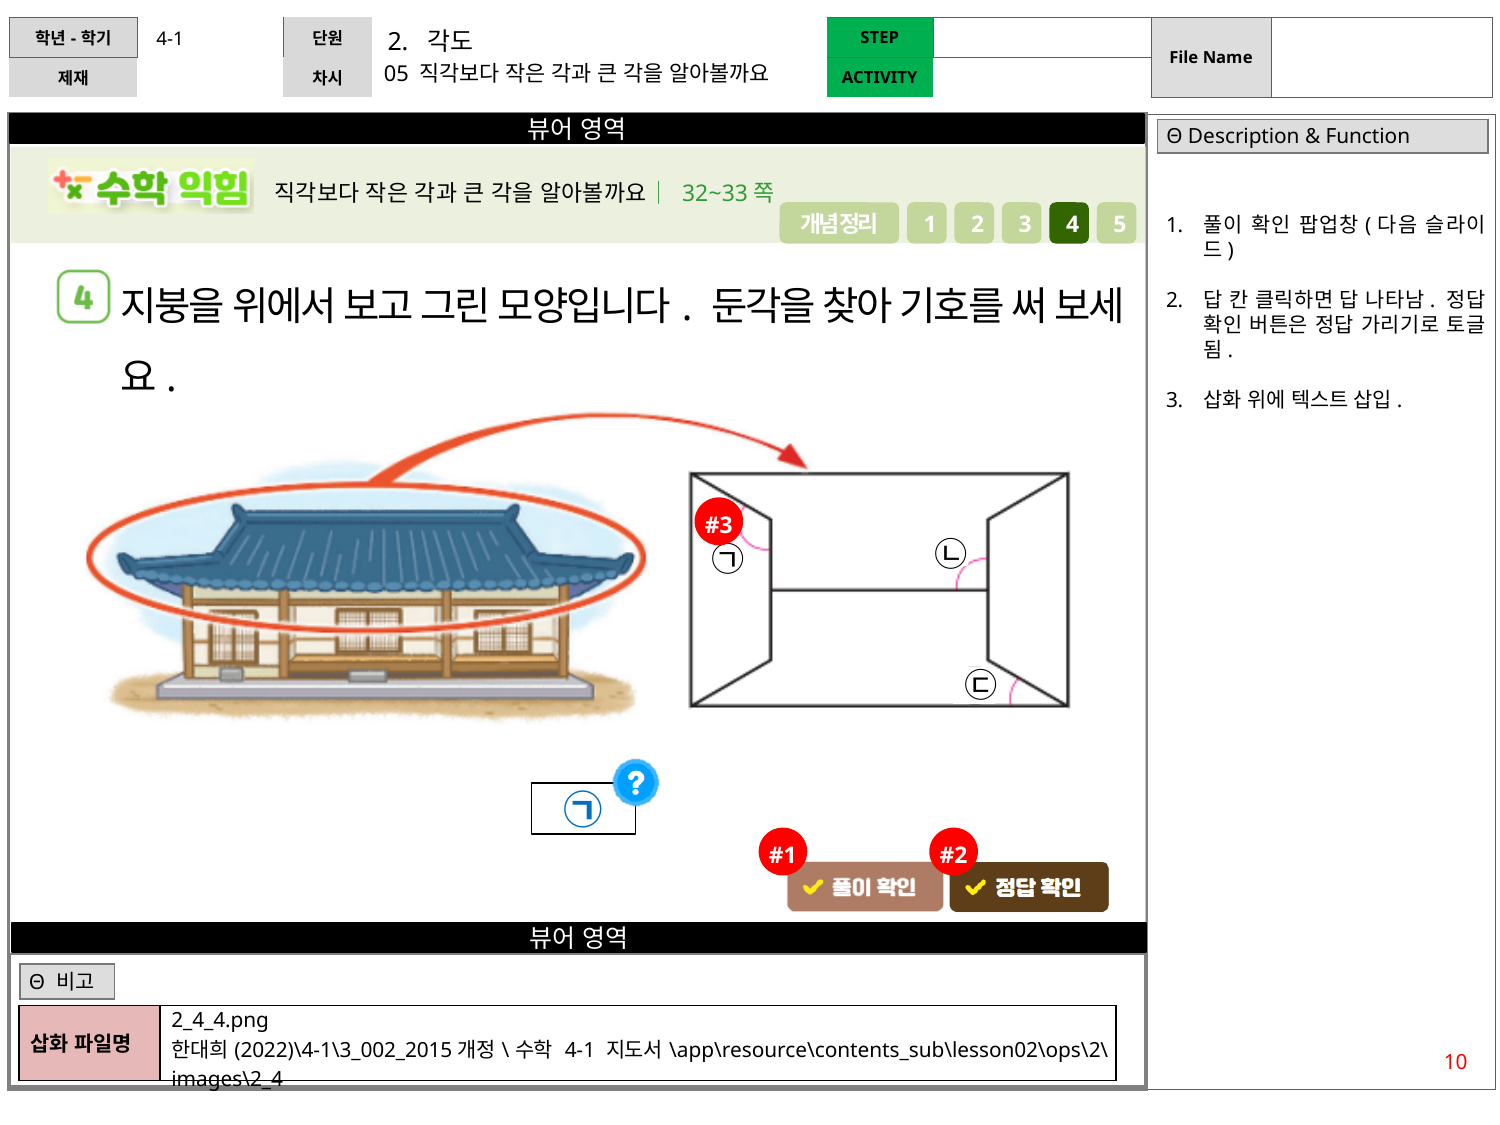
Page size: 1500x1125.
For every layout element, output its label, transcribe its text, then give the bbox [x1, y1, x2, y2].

text_box 4 [1047, 200, 1092, 246]
text_box 1 [904, 200, 949, 246]
table_header Θ Description & Function [1158, 120, 1487, 152]
text_box 05 직각보다 작은 각과 큰 각을 알아볼까요 [369, 52, 828, 94]
picture [784, 858, 944, 913]
picture [948, 858, 1111, 913]
table_header 삽화 파일명 [20, 1006, 159, 1080]
picture [53, 387, 1097, 741]
text_box #1 [756, 825, 810, 878]
text_box 3 [999, 200, 1044, 246]
picture [605, 753, 666, 813]
table_header 2_4_4.png 한대희(2022)\4-1\3_002_2015개정\수학 4-1 지도서\app\resource\contents_sub\lesson02\ops\2\images\2_4 [161, 1006, 1115, 1080]
text_box 5 [1094, 200, 1139, 246]
picture [48, 158, 254, 214]
text_box ㉠ [531, 783, 636, 835]
text_box #2 [927, 825, 981, 858]
text_box 2 [952, 200, 997, 246]
text_box 지붕을 위에서 보고 그린 모양입니다. 둔각을 찾아 기호를 써 보세요. [105, 249, 1137, 407]
text_box 4-1 [141, 18, 284, 55]
text_box 개념 정리 [777, 200, 902, 246]
text_box 풀이 확인 팝업창(다음 슬라이드) 답 칸 클릭하면 답 나타남. 정답 확인 버튼은 정답 가리기로 토글 됨. 삽화 위에 텍스트 삽입. [1151, 179, 1500, 419]
text_box 2. 각도 [372, 18, 828, 43]
picture [51, 266, 114, 327]
text_box 직각보다 작은 각과 큰 각을 알아볼까요│ 32~33쪽 [259, 171, 828, 214]
